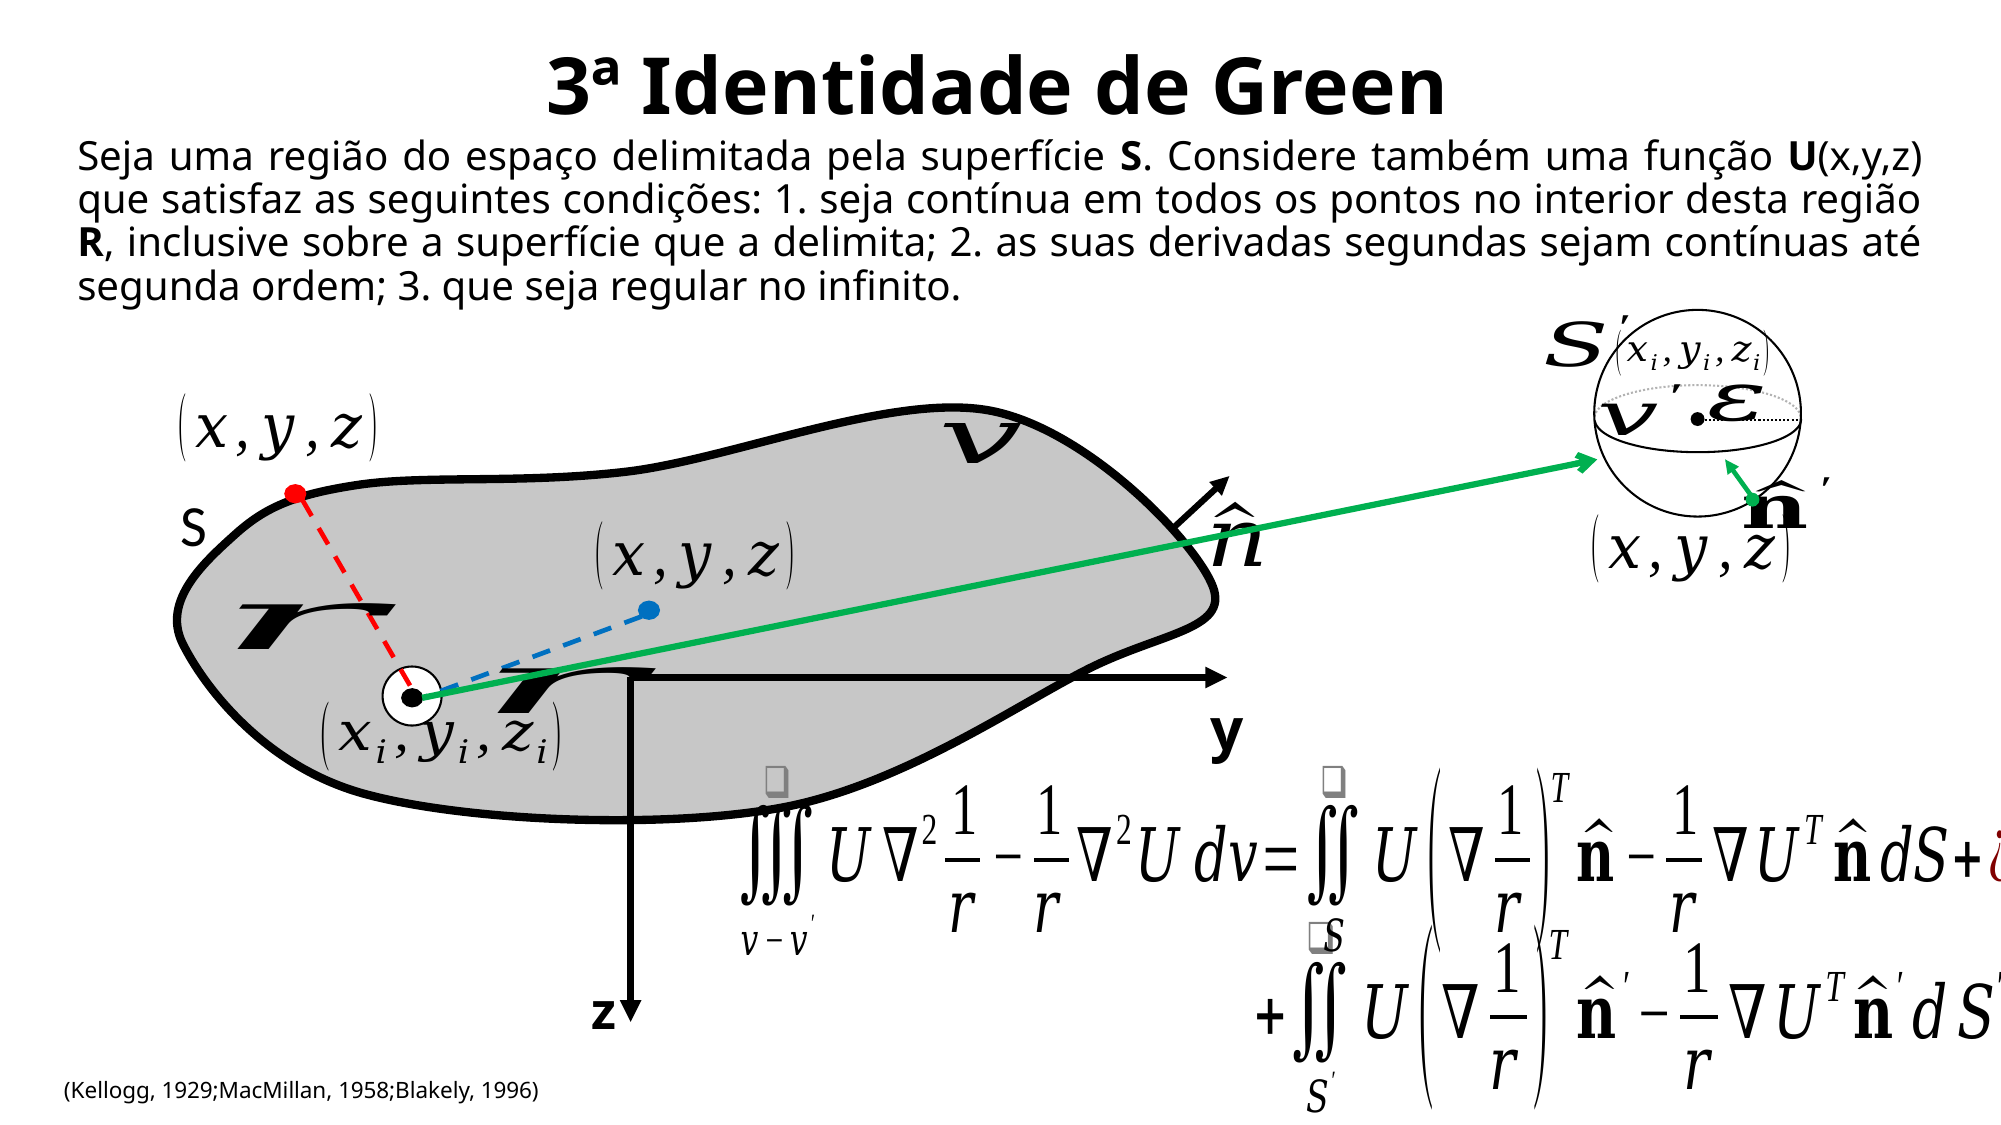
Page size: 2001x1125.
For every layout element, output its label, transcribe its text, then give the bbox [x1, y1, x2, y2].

text_box [1593, 308, 1802, 518]
text_box 3ª Identidade de Green [528, 31, 1467, 140]
text_box z [559, 977, 649, 1048]
text_box [689, 406, 1096, 459]
text_box [634, 698, 1038, 822]
text_box [249, 34, 1750, 306]
text_box [284, 484, 307, 504]
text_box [1725, 459, 1752, 497]
text_box [175, 500, 627, 822]
text_box [306, 479, 422, 666]
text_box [302, 499, 413, 690]
text_box [1745, 492, 1760, 507]
text_box (Kellogg, 1929;MacMillan, 1958;Blakely, 1996) [0, 1058, 605, 1112]
text_box [381, 690, 443, 727]
text_box [1594, 419, 1802, 453]
text_box [413, 665, 422, 692]
text_box y [1171, 698, 1284, 771]
text_box S [165, 481, 272, 566]
text_box [1690, 412, 1705, 419]
text_box [401, 688, 423, 708]
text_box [422, 459, 1598, 698]
